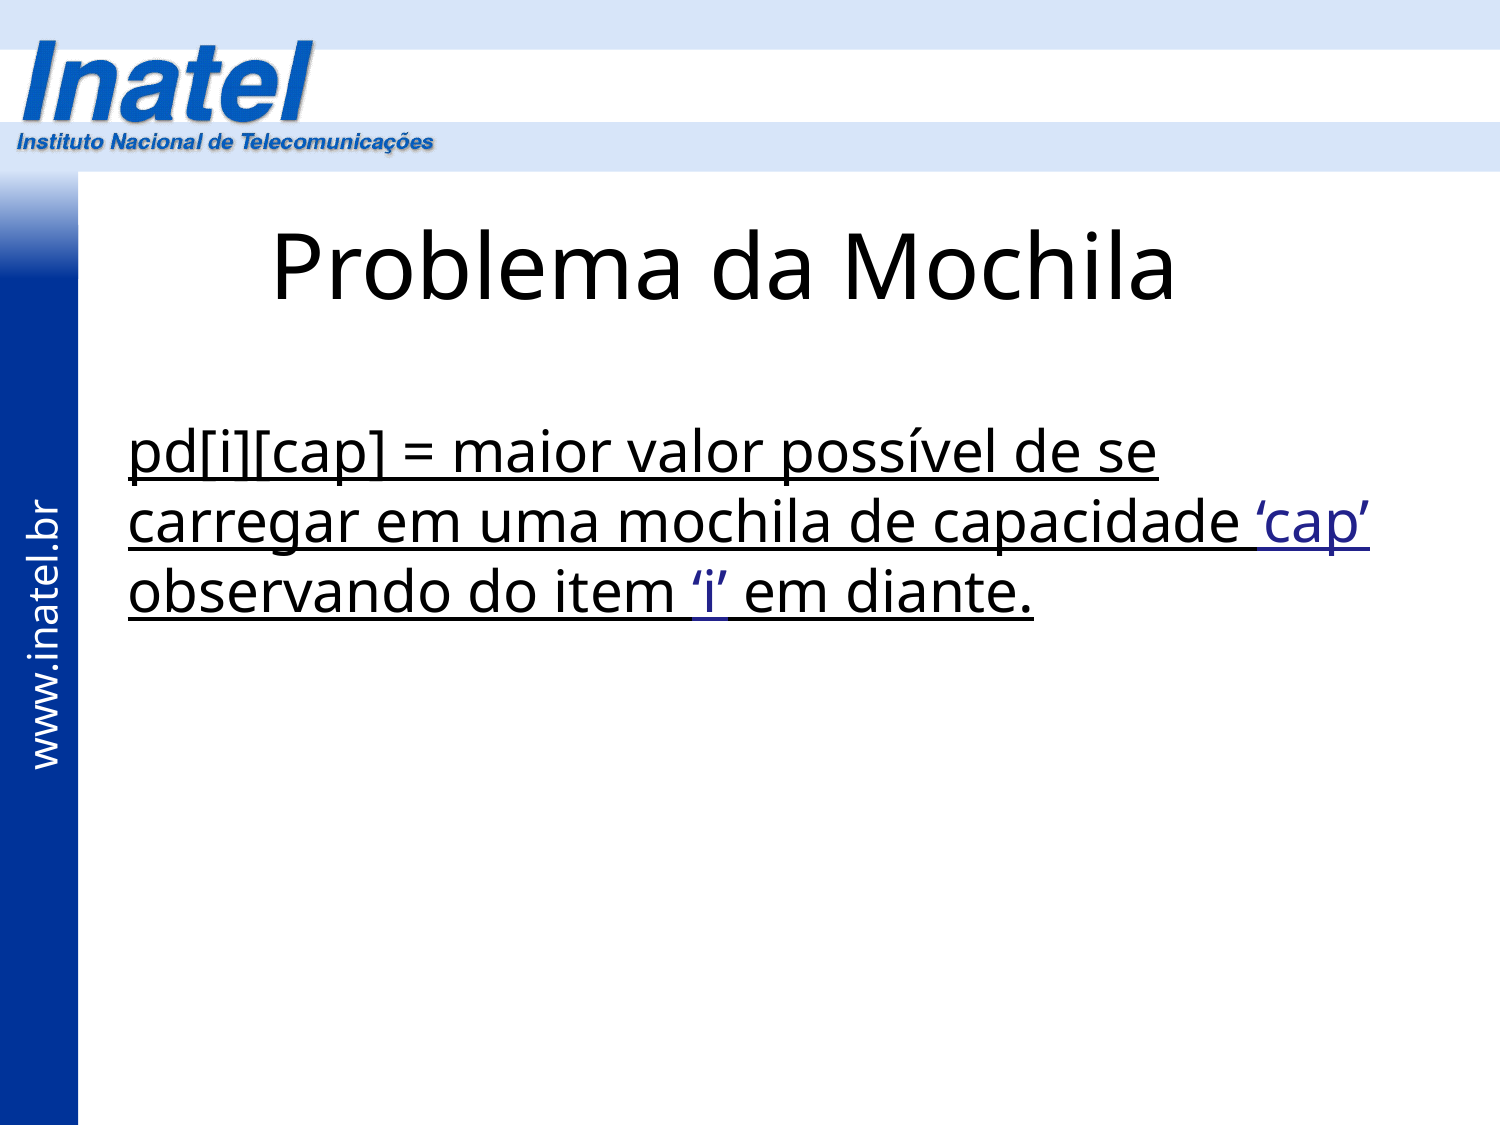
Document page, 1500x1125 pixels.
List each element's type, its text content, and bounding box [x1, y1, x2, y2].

title Problema da Mochila [112, 237, 1338, 288]
picture [12, 35, 440, 160]
list pd[i][cap] = maior valor possível de se carregar em uma mochila de capacidade ‘cap’ observando do item ‘i’ em diante. [112, 324, 1388, 888]
text_box [726, 491, 774, 587]
